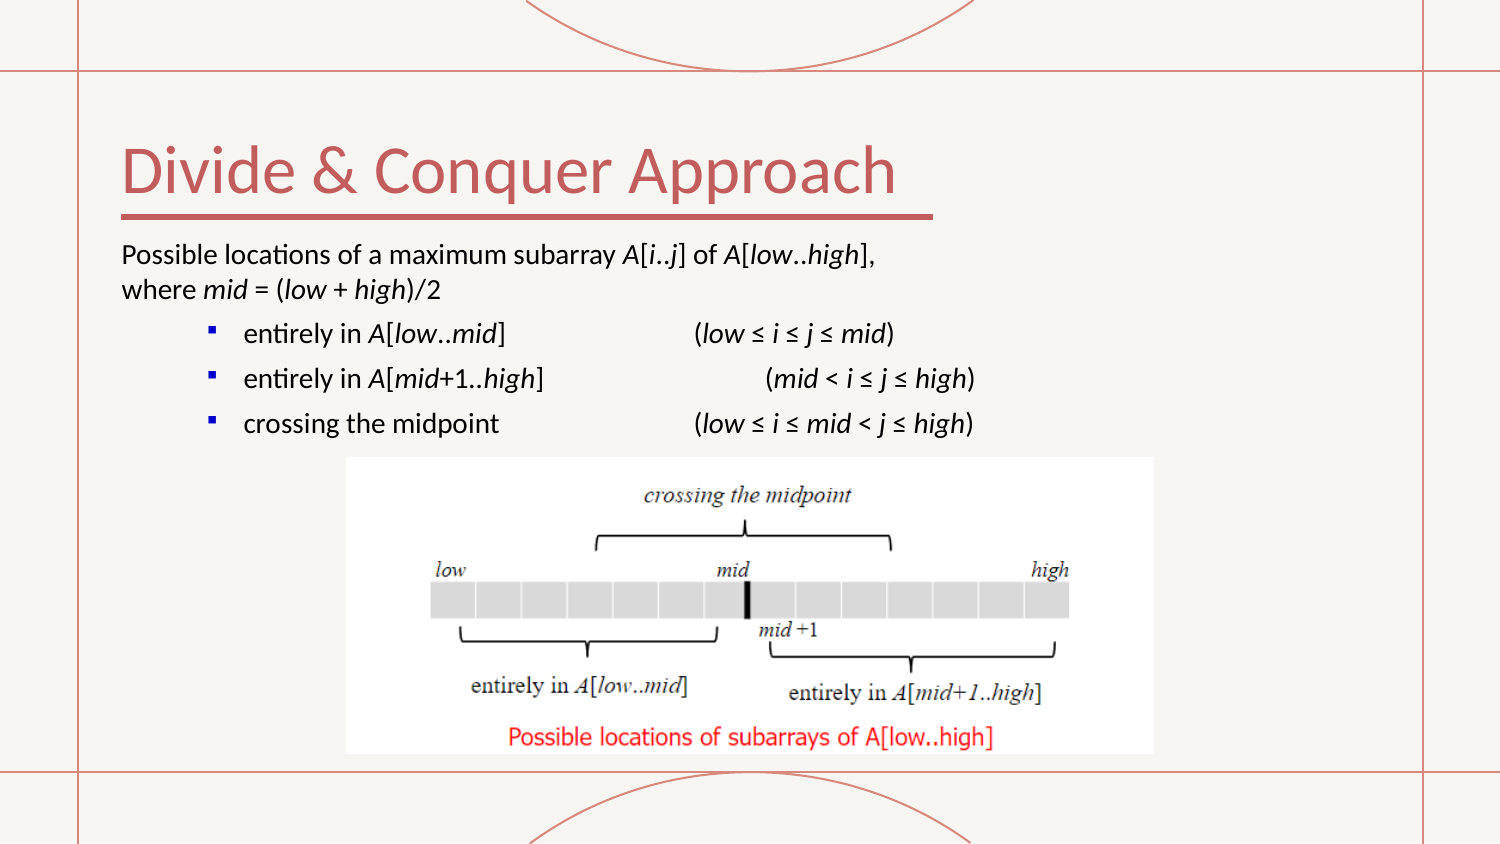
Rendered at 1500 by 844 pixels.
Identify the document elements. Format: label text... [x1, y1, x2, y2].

title Divide & Conquer Approach [121, 125, 943, 234]
picture [346, 457, 1154, 755]
list Possible locations of a maximum subarray A[i..j] of A[low..high], where mid = (low + high)/2 entirely in A[low..mid] (low ≤ i ≤ j ≤ mid) entirely in A[mid+1..high] (mid < i ≤ j ≤ high) crossing the midpoint (low ≤ i ≤ mid < j ≤ high) [121, 234, 1433, 710]
